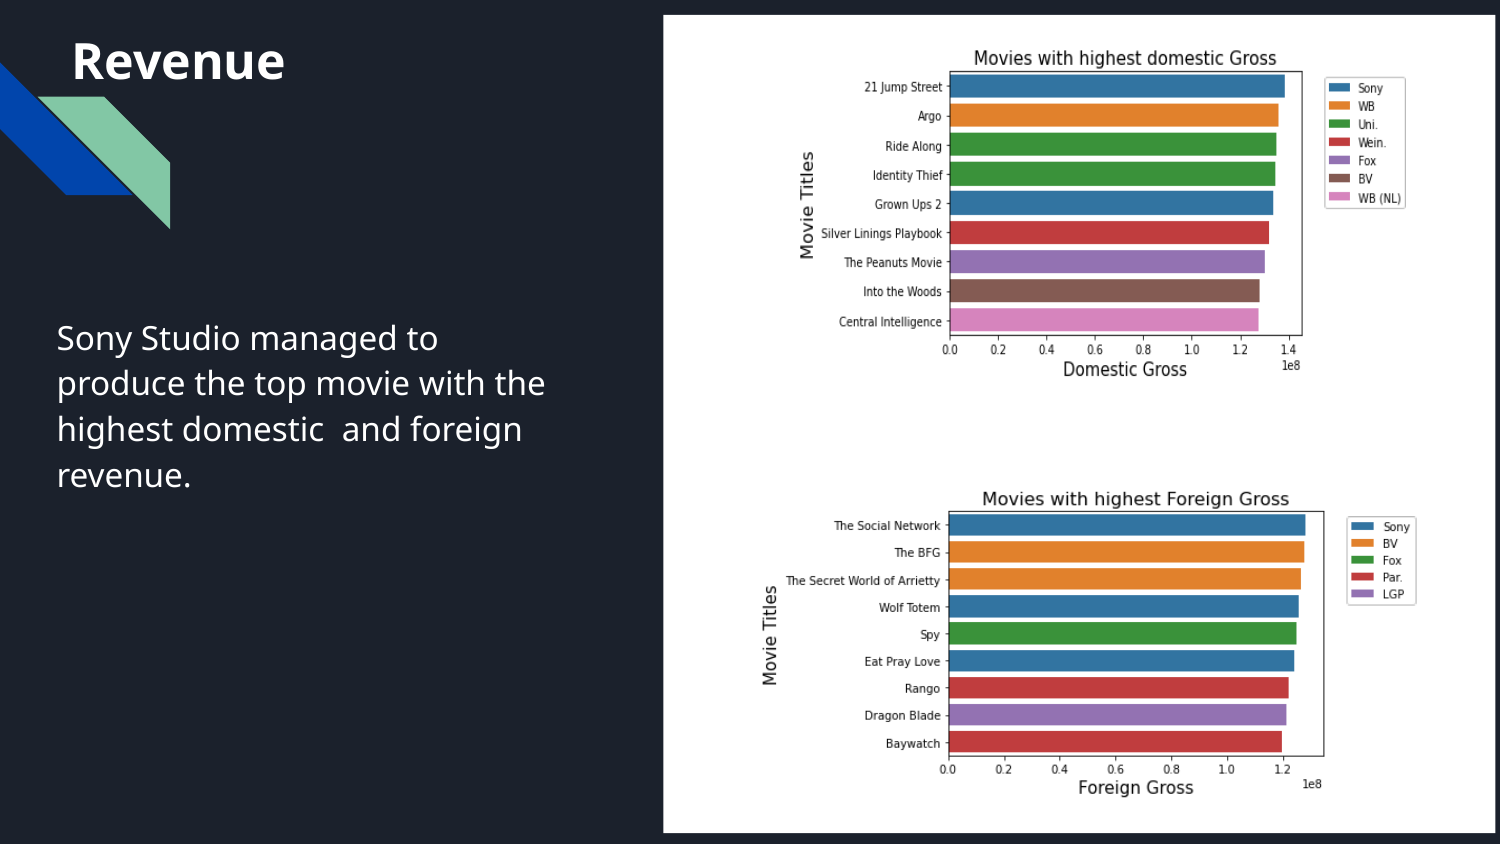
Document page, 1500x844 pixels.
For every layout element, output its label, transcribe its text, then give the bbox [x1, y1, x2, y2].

title Revenue [56, 14, 663, 165]
picture [755, 484, 1423, 804]
list Sony Studio managed to produce the top movie with the highest domestic and foreign revenue. [41, 295, 578, 659]
text_box [663, 14, 1496, 834]
picture [794, 42, 1412, 388]
